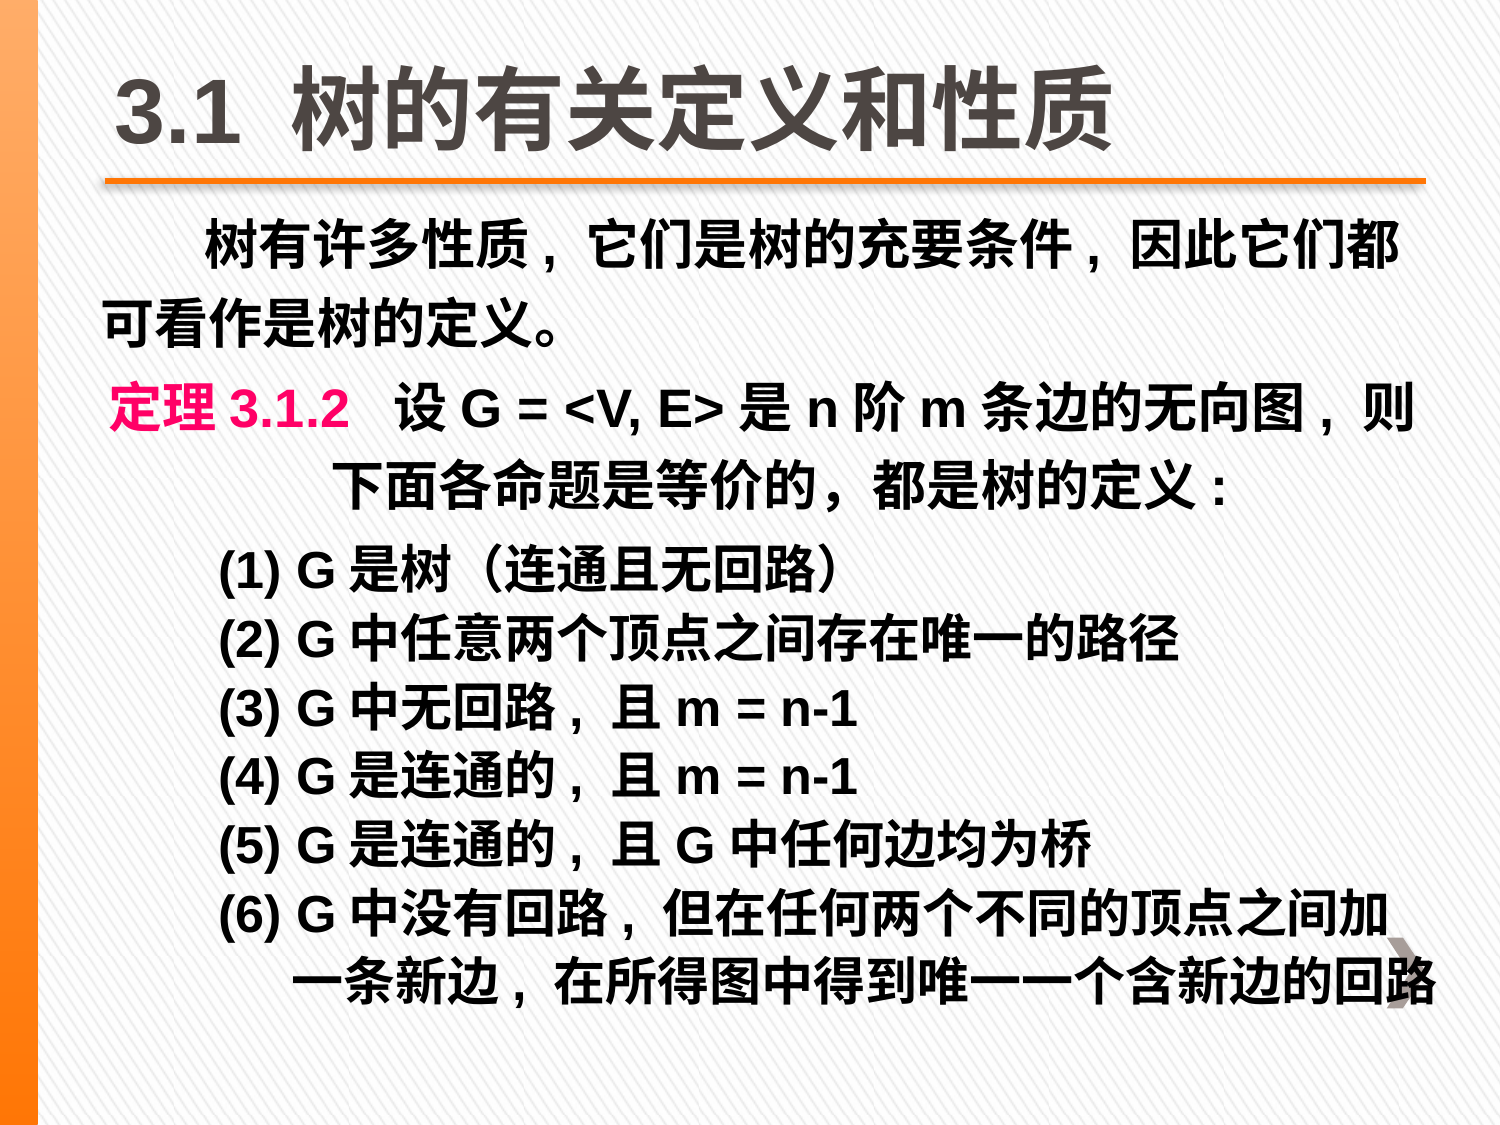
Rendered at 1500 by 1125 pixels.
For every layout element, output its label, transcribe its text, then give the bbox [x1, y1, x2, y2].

title 3.1 树的有关定义和性质 [99, 0, 1422, 170]
text_box (1) G是树（连通且无回路） (2) G中任意两个顶点之间存在唯一的路径 (3) G中无回路, 且m = n-1 (4) G是连通的, 且m = n-1 (5) G是连通的, 且G中任何边均为桥 (6) G中没有回路, 但在任何两个不同的顶点之间加一条新边, 在所得图中得到唯一一个含新边的回路 [0, 530, 1441, 1012]
text_box 定理3.1.2 设G = <V, E>是n阶m条边的无向图, 则下面各命题是等价的，都是树的定义: [108, 360, 1448, 517]
title 第三章 树 [0, 281, 37, 285]
text_box 树有许多性质, 它们是树的充要条件, 因此它们都可看作是树的定义。 [100, 197, 1440, 354]
